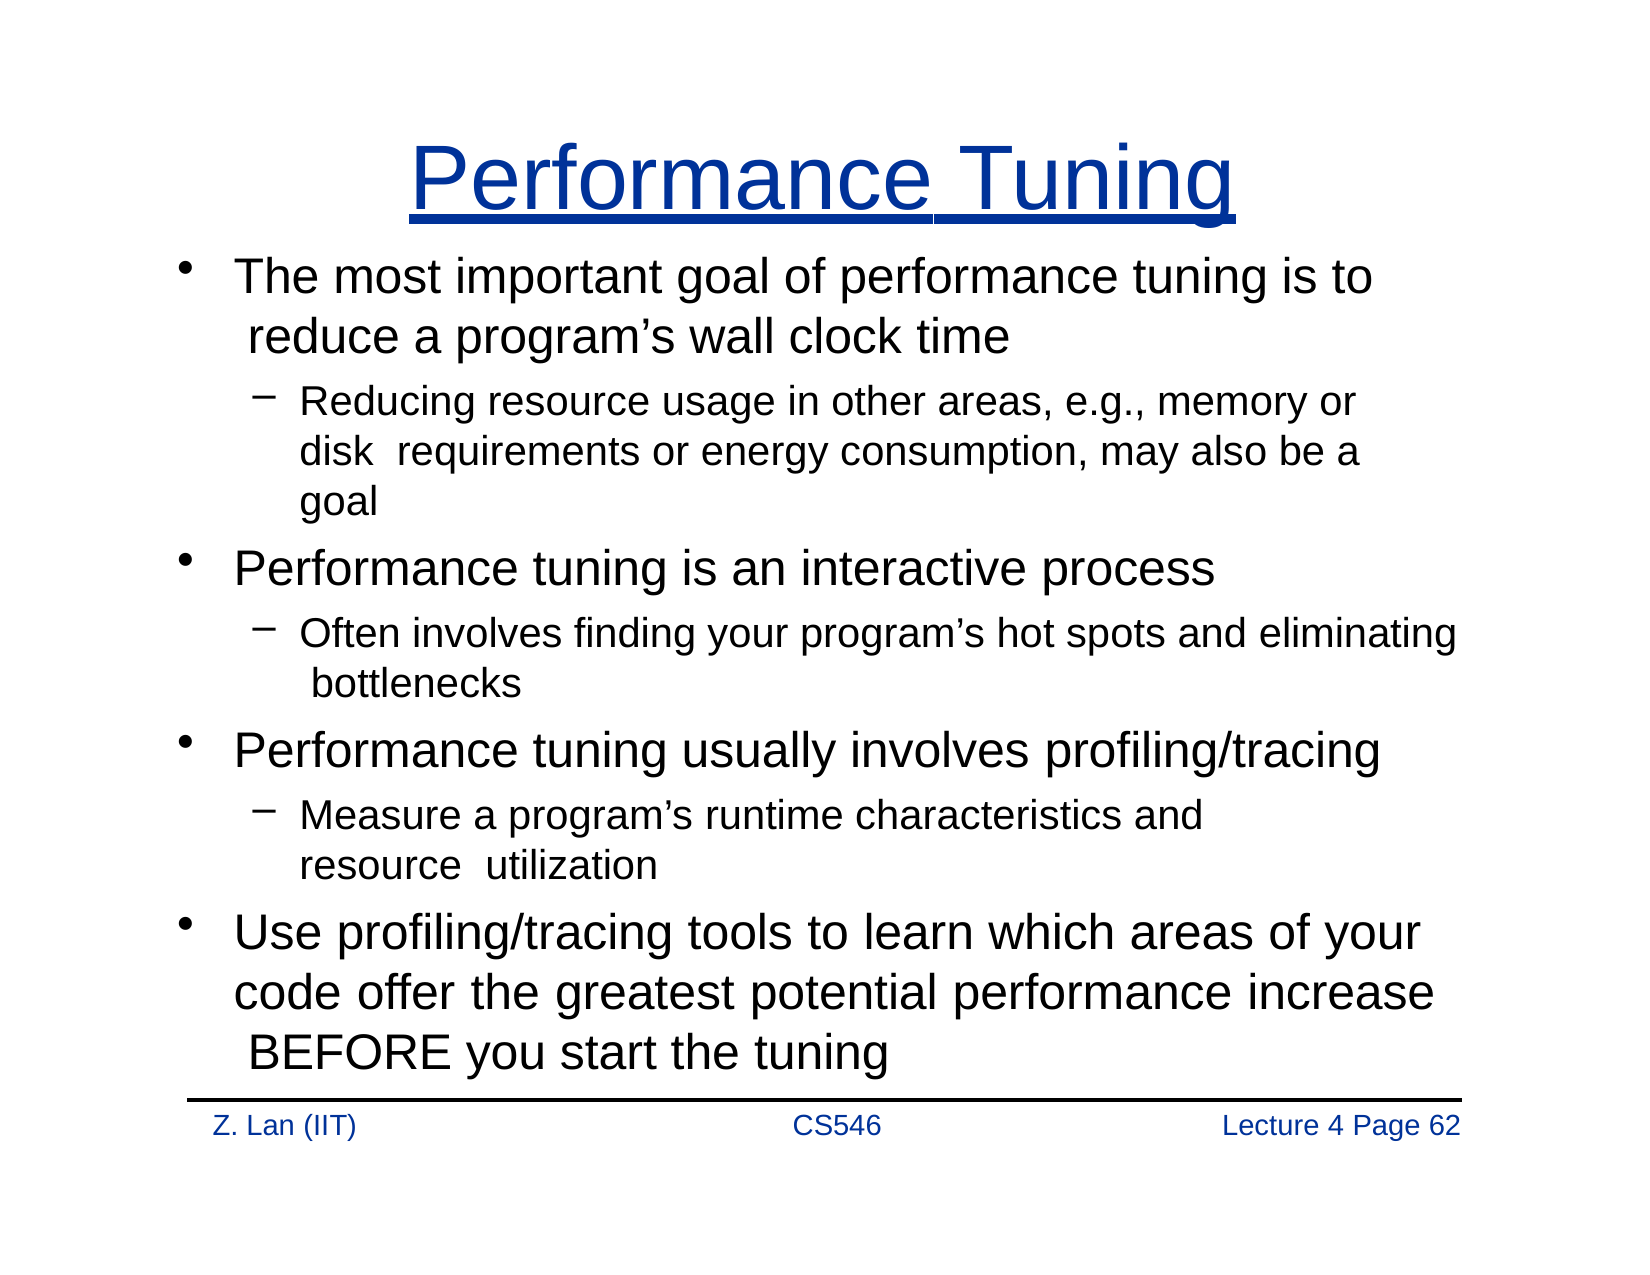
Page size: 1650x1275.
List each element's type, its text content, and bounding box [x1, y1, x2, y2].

slide_number Lecture 4 Page 62 [1212, 1111, 1464, 1275]
slide_number Z. Lan (IIT) [210, 1111, 360, 1275]
text_box The most important goal of performance tuning is to reduce a program’s wall clock time Reducing resource usage in other areas, e.g., memory or disk requirements or energy consumption, may also be a goal Performance tuning is an interactive process Often involves finding your program’s hot spots and eliminating bottlenecks Performance tuning usually involves profiling/tracing Measure a program’s runtime characteristics and resource utilization Use profiling/tracing tools to learn which areas of your code offer the greatest potential performance increase BEFORE you start the tuning [175, 243, 1461, 1080]
text_box [74, 637, 1575, 1200]
title Performance Tuning [130, 117, 1520, 331]
footer CS546 [790, 1111, 885, 1275]
